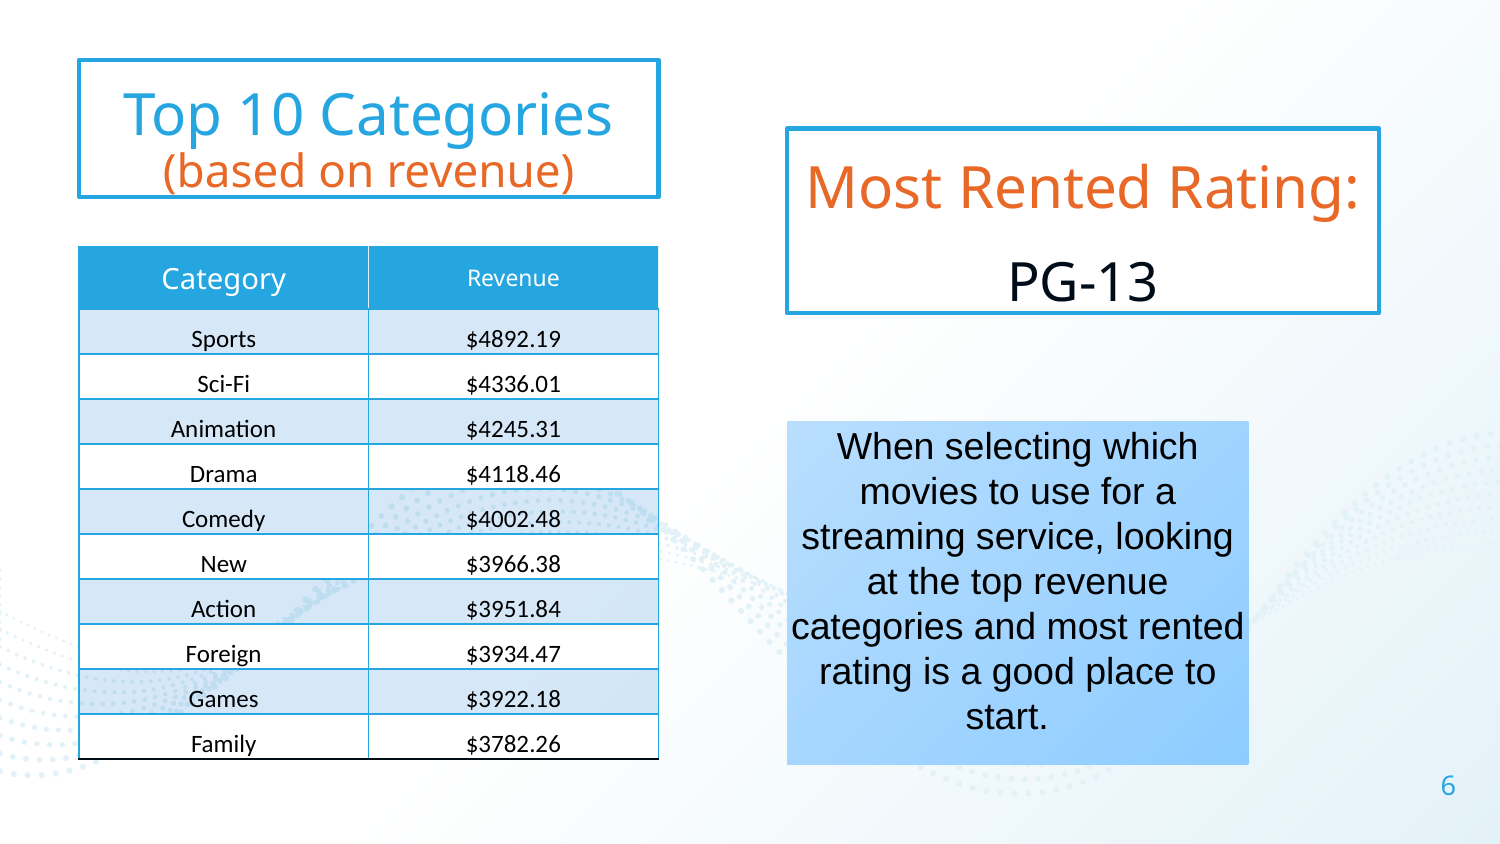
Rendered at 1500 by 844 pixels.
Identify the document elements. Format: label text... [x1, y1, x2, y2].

table_cell Animation [80, 400, 368, 443]
table_cell Family [80, 715, 368, 758]
table_cell Action [80, 580, 368, 623]
table_cell Sports [80, 310, 368, 353]
table_cell $3782.26 [369, 715, 658, 758]
table_cell $3966.38 [369, 535, 658, 578]
table_cell $4118.46 [369, 445, 658, 488]
table_cell Games [80, 670, 368, 713]
table_header Category [80, 247, 368, 308]
table_cell Sci-Fi [80, 355, 368, 398]
table_header Revenue [369, 247, 658, 308]
table_cell $3951.84 [369, 580, 658, 623]
table_cell $4245.31 [369, 400, 658, 443]
text_box When selecting which movies to use for a streaming service, looking at the top revenue categories and most rented rating is a good place to start. [787, 421, 1249, 765]
table_cell $3922.18 [369, 670, 658, 713]
table_cell Foreign [80, 625, 368, 668]
title Top 10 Categories (based on revenue) [77, 58, 661, 199]
slide_number 6 [1366, 754, 1457, 819]
table_cell $3934.47 [369, 625, 658, 668]
table_cell $4892.19 [369, 310, 658, 353]
table_cell $4336.01 [369, 355, 658, 398]
table_cell $4002.48 [369, 490, 658, 533]
table_cell New [80, 535, 368, 578]
text_box Most Rented Rating: PG-13 [785, 126, 1381, 315]
table_cell Comedy [80, 490, 368, 533]
table_cell Drama [80, 445, 368, 488]
